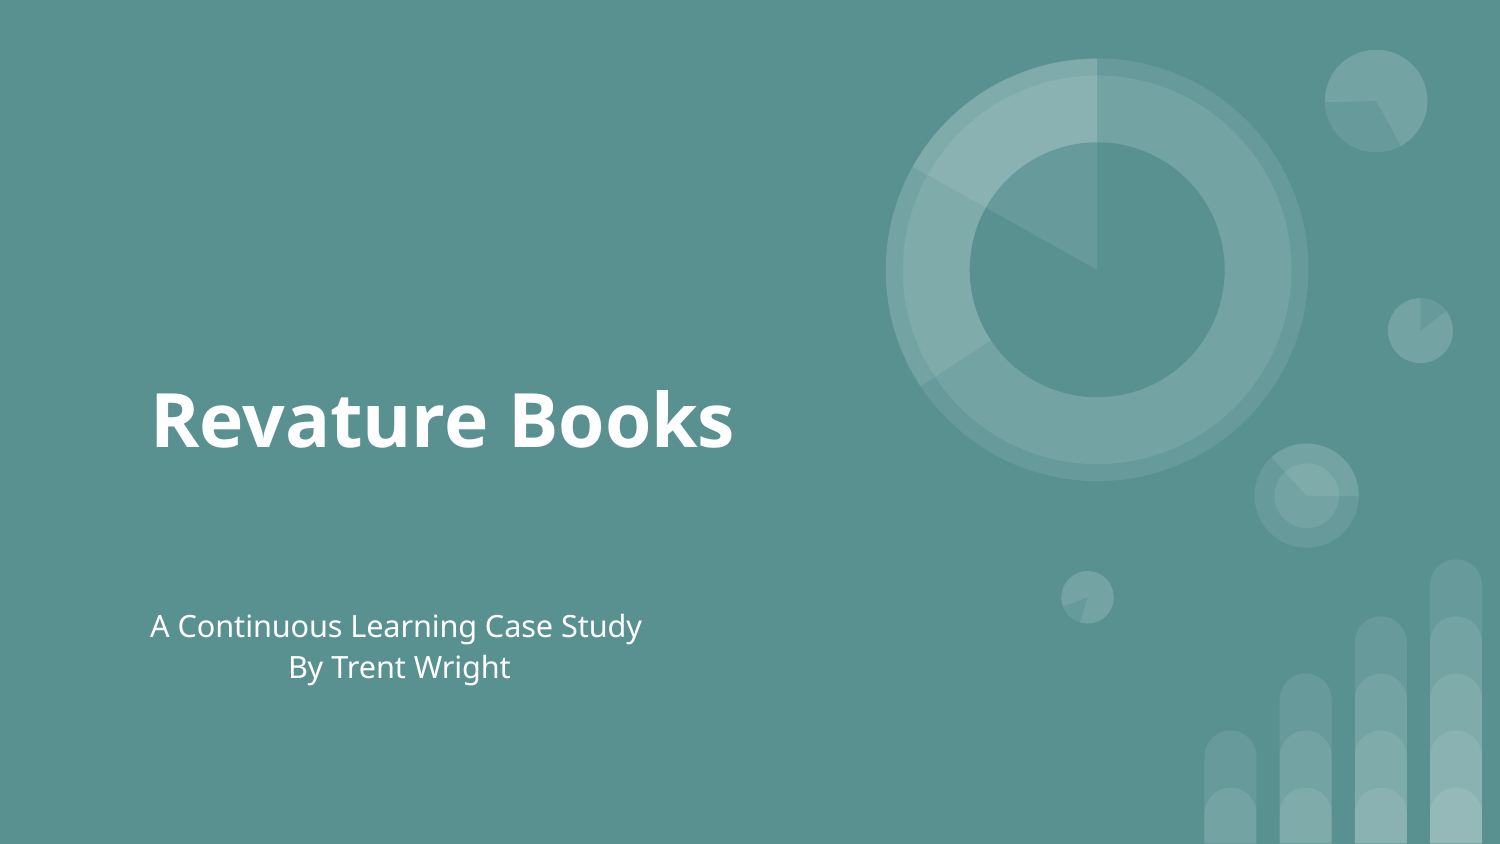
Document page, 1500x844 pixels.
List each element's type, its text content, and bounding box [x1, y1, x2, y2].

subtitle A Continuous Learning Case Study By Trent Wright [135, 589, 834, 704]
title Revature Books [135, 264, 834, 572]
